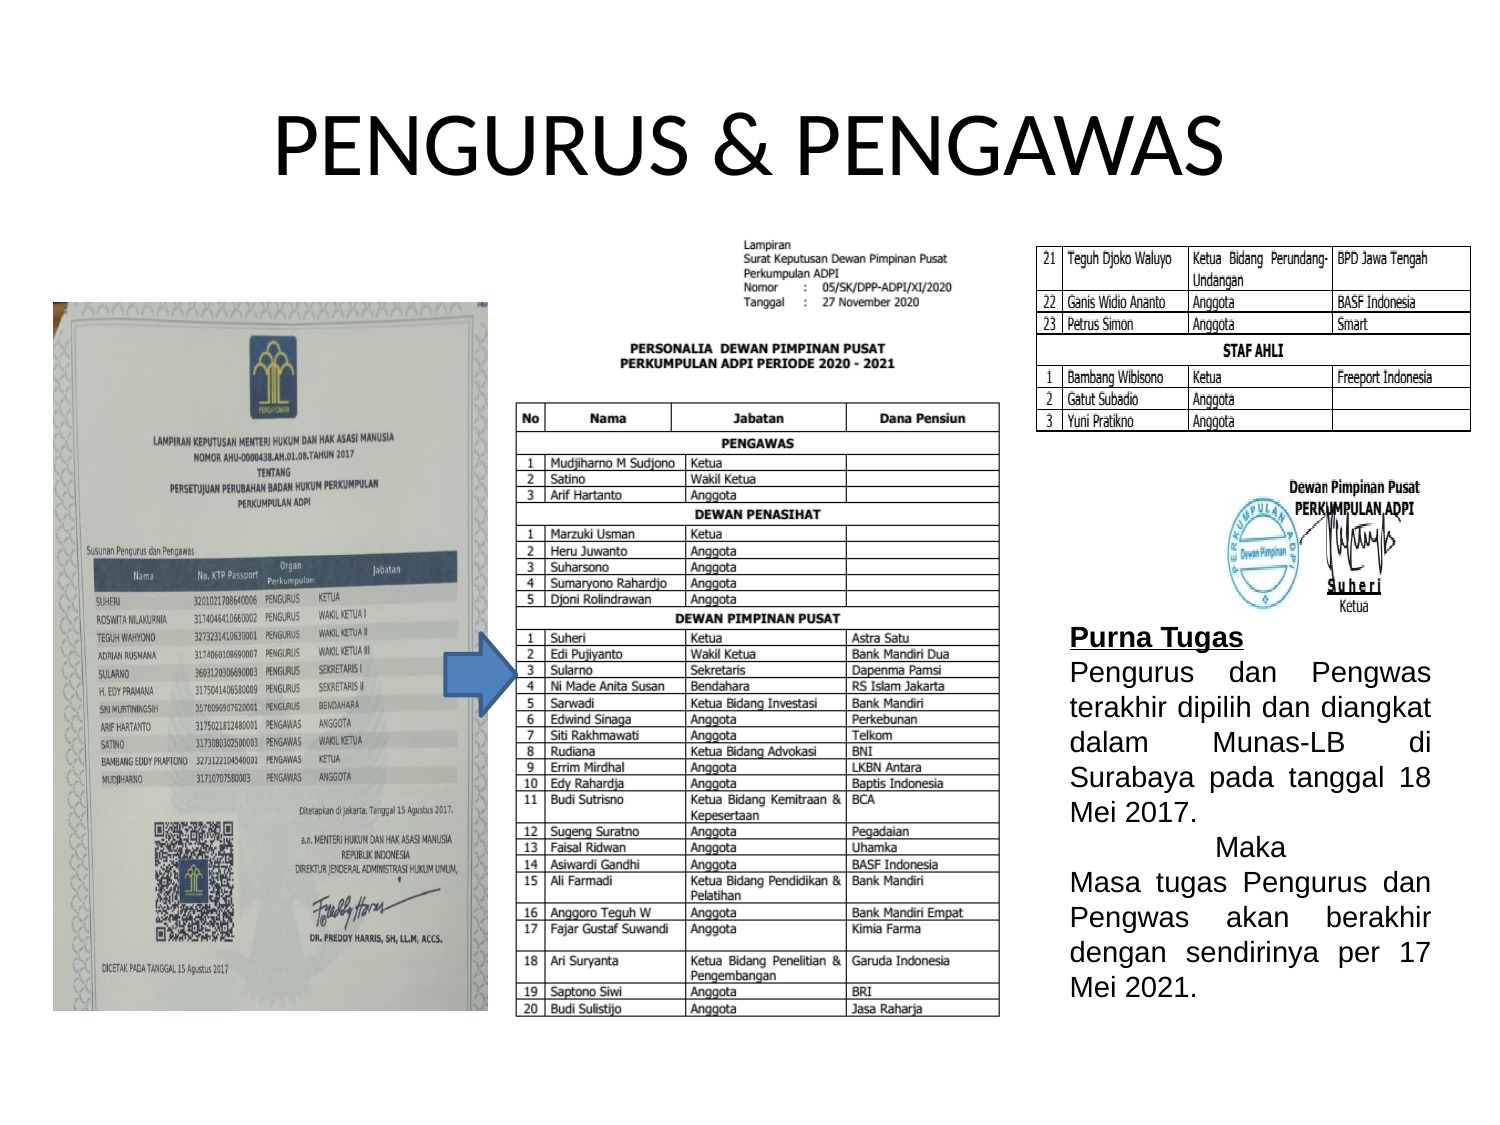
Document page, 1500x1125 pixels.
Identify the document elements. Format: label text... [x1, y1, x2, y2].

picture [52, 232, 1012, 1035]
title PENGURUS & PENGAWAS [75, 45, 1425, 233]
text_box Purna Tugas Pengurus dan Pengwas terakhir dipilih dan diangkat dalam Munas-LB di Surabaya pada tanggal 18 Mei 2017. Maka Masa tugas Pengurus dan Pengwas akan berakhir dengan sendirinya per 17 Mei 2021. [1054, 666, 1447, 1060]
picture [1024, 218, 1477, 658]
